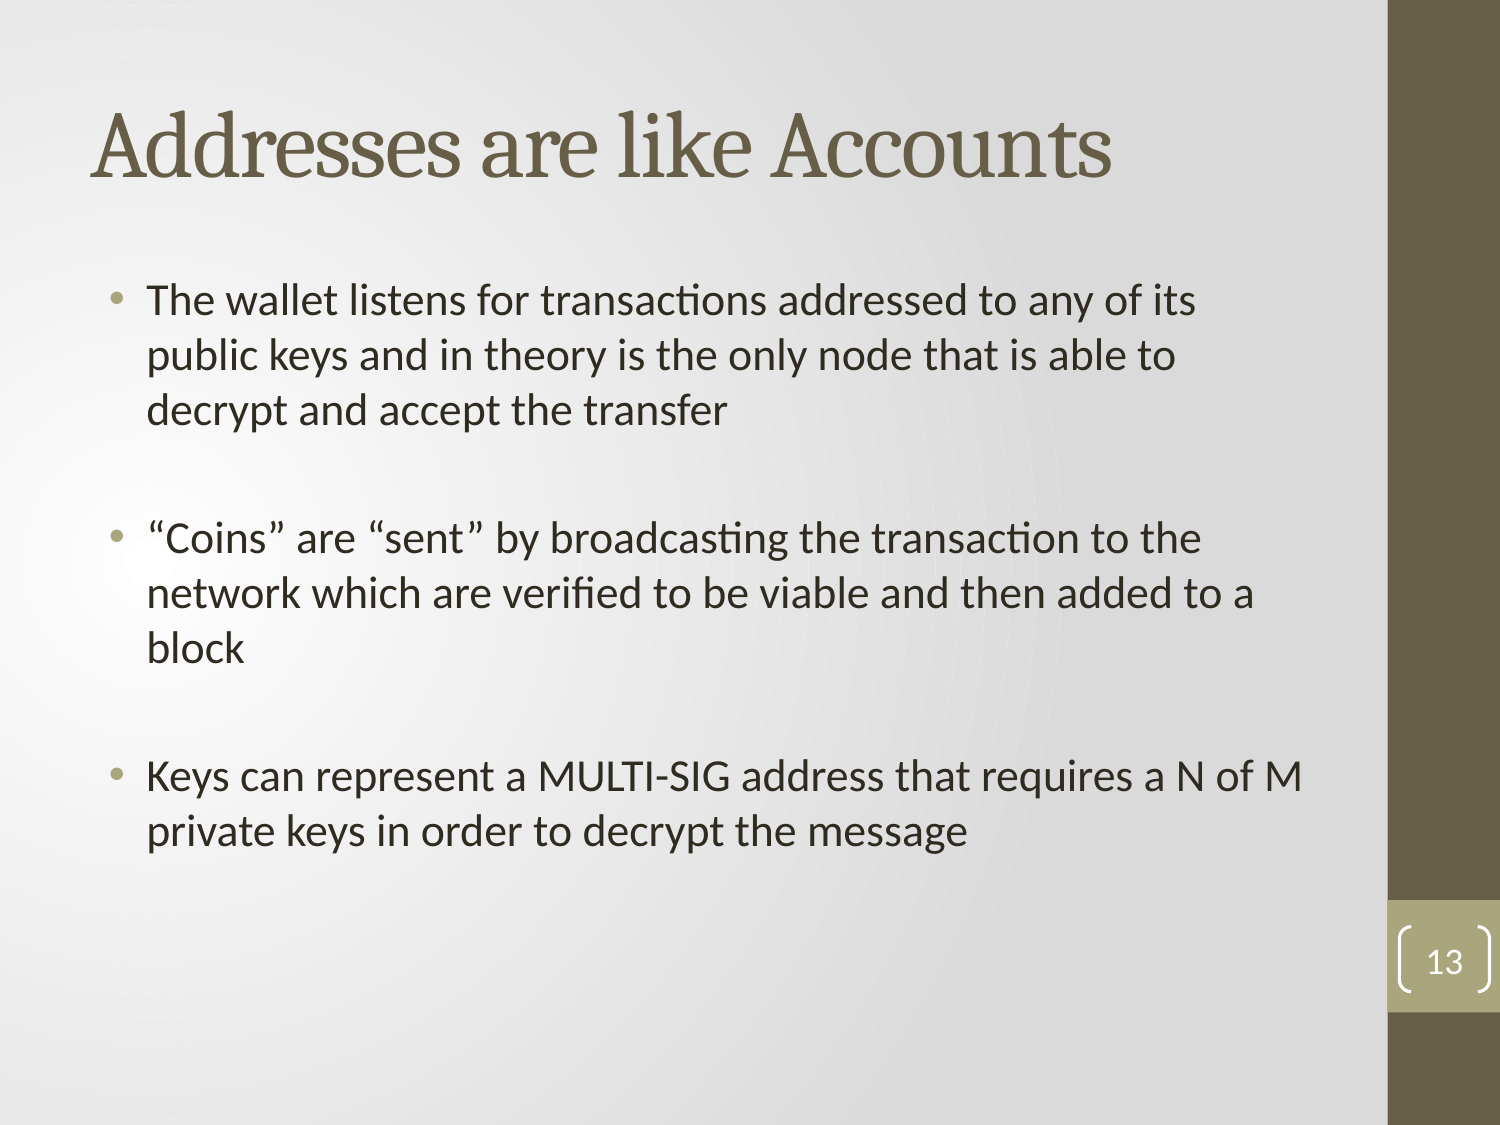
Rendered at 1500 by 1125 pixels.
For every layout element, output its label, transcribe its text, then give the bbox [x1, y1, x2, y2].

title Addresses are like Accounts [75, 45, 1325, 233]
list The wallet listens for transactions addressed to any of its public keys and in theory is the only node that is able to decrypt and accept the transfer “Coins” are “sent” by broadcasting the transaction to the network which are verified to be viable and then added to a block Keys can represent a MULTI-SIG address that requires a N of M private keys in order to decrypt the message [75, 262, 1325, 1050]
slide_number 12 [1397, 925, 1492, 994]
